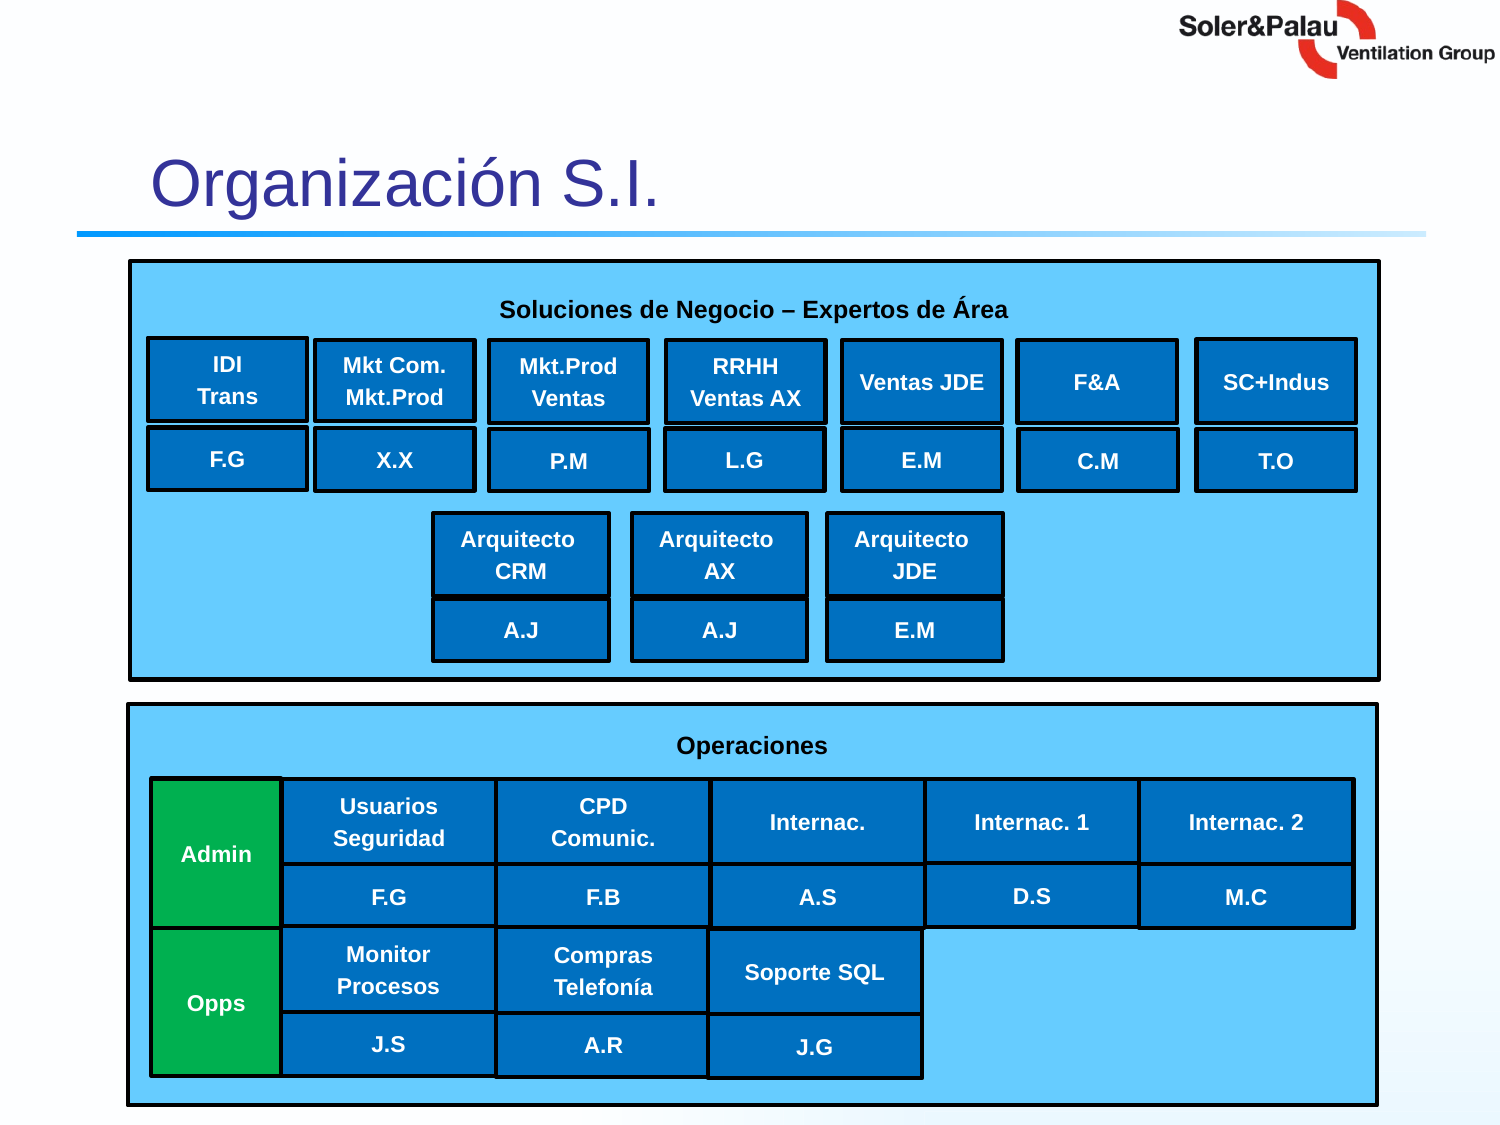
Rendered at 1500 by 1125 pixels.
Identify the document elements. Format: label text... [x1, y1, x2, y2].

title Organización S.I. [135, 101, 1415, 228]
text_box D.S [923, 865, 1137, 929]
text_box Usuarios Seguridad [283, 777, 494, 866]
text_box Opps [149, 926, 279, 1078]
text_box X.X [313, 426, 477, 493]
text_box E.M [825, 598, 1005, 663]
text_box A.R [494, 1015, 706, 1079]
text_box Internac. 2 [1137, 777, 1356, 866]
text_box A.J [431, 598, 611, 663]
text_box Internac. 1 [923, 777, 1137, 865]
text_box C.M [1016, 427, 1180, 493]
text_box J.S [279, 1014, 494, 1078]
text_box F&A [1015, 338, 1179, 425]
text_box T.O [1194, 427, 1358, 493]
text_box F.G [283, 866, 494, 924]
text_box SC+Indus [1194, 337, 1358, 425]
text_box A.S [709, 866, 923, 927]
text_box Mkt.Prod Ventas [487, 338, 650, 425]
text_box Compras Telefonía [494, 925, 713, 1015]
text_box J.G [706, 1016, 924, 1080]
text_box Admin [149, 776, 283, 926]
text_box CPD Comunic. [494, 777, 709, 866]
picture [1179, 0, 1495, 79]
text_box Arquitecto AX [630, 511, 809, 597]
text_box E.M [840, 426, 1004, 493]
text_box Soluciones de Negocio – Expertos de Área [128, 259, 1381, 682]
text_box F.B [494, 866, 709, 925]
text_box Ventas JDE [840, 338, 1004, 425]
text_box Soporte SQL [706, 927, 924, 1016]
text_box P.M [487, 427, 651, 493]
text_box A.J [630, 597, 809, 663]
text_box F.G [146, 425, 309, 492]
text_box Arquitecto JDE [825, 511, 1005, 598]
text_box Internac. [709, 777, 923, 866]
text_box Arquitecto CRM [431, 511, 611, 598]
text_box Mkt Com. Mkt.Prod [313, 338, 477, 423]
text_box Monitor Procesos [279, 924, 498, 1014]
text_box Operaciones [126, 702, 1379, 1107]
text_box M.C [1137, 866, 1356, 930]
text_box IDI Trans [146, 336, 309, 423]
text_box RRHH Ventas AX [664, 338, 828, 425]
text_box L.G [663, 426, 827, 493]
